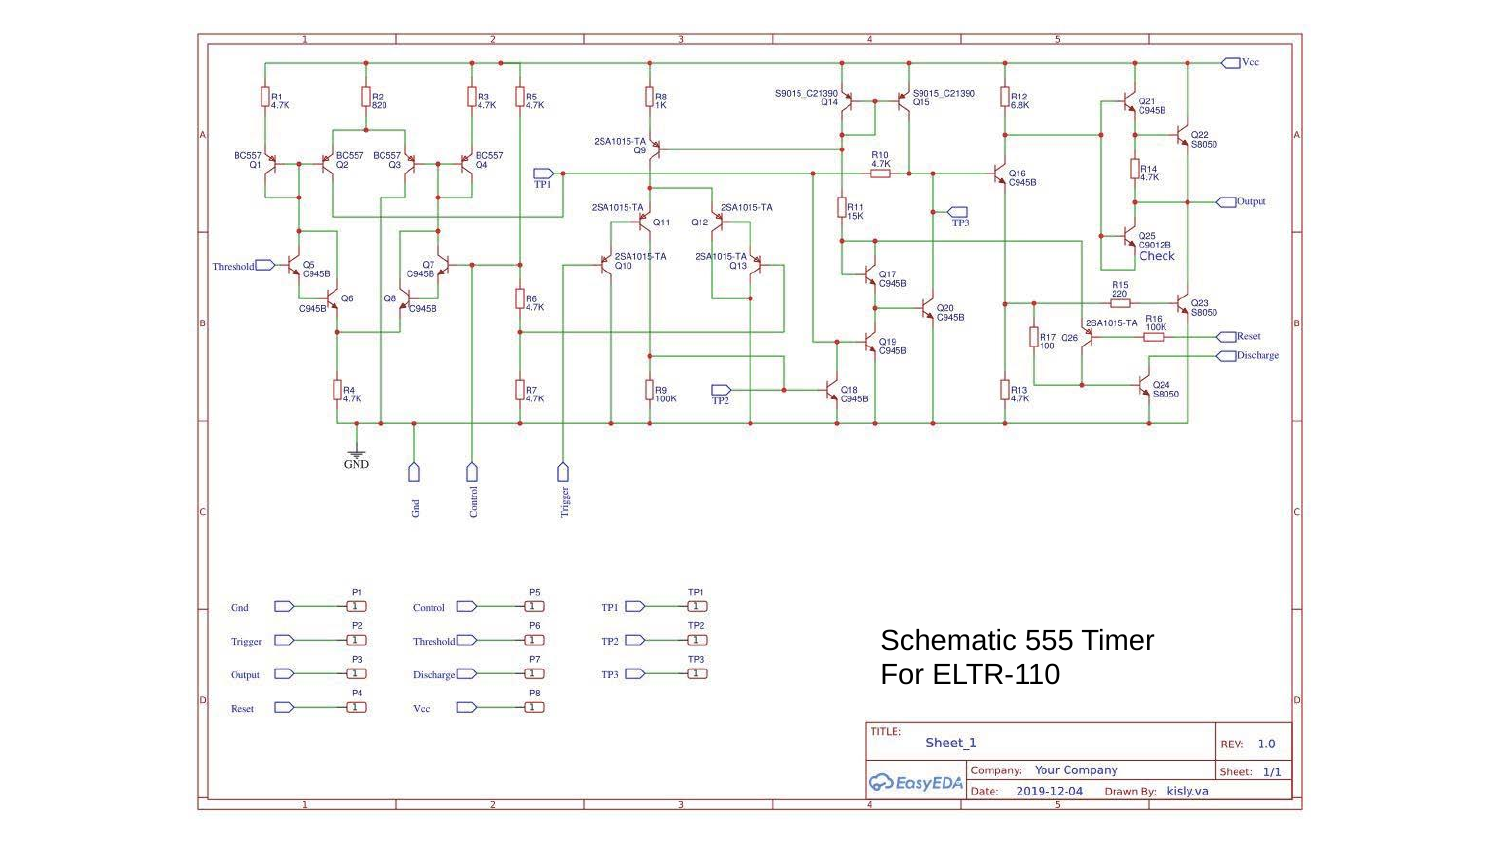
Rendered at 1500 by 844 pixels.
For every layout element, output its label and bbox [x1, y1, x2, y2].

picture [188, 24, 1312, 819]
